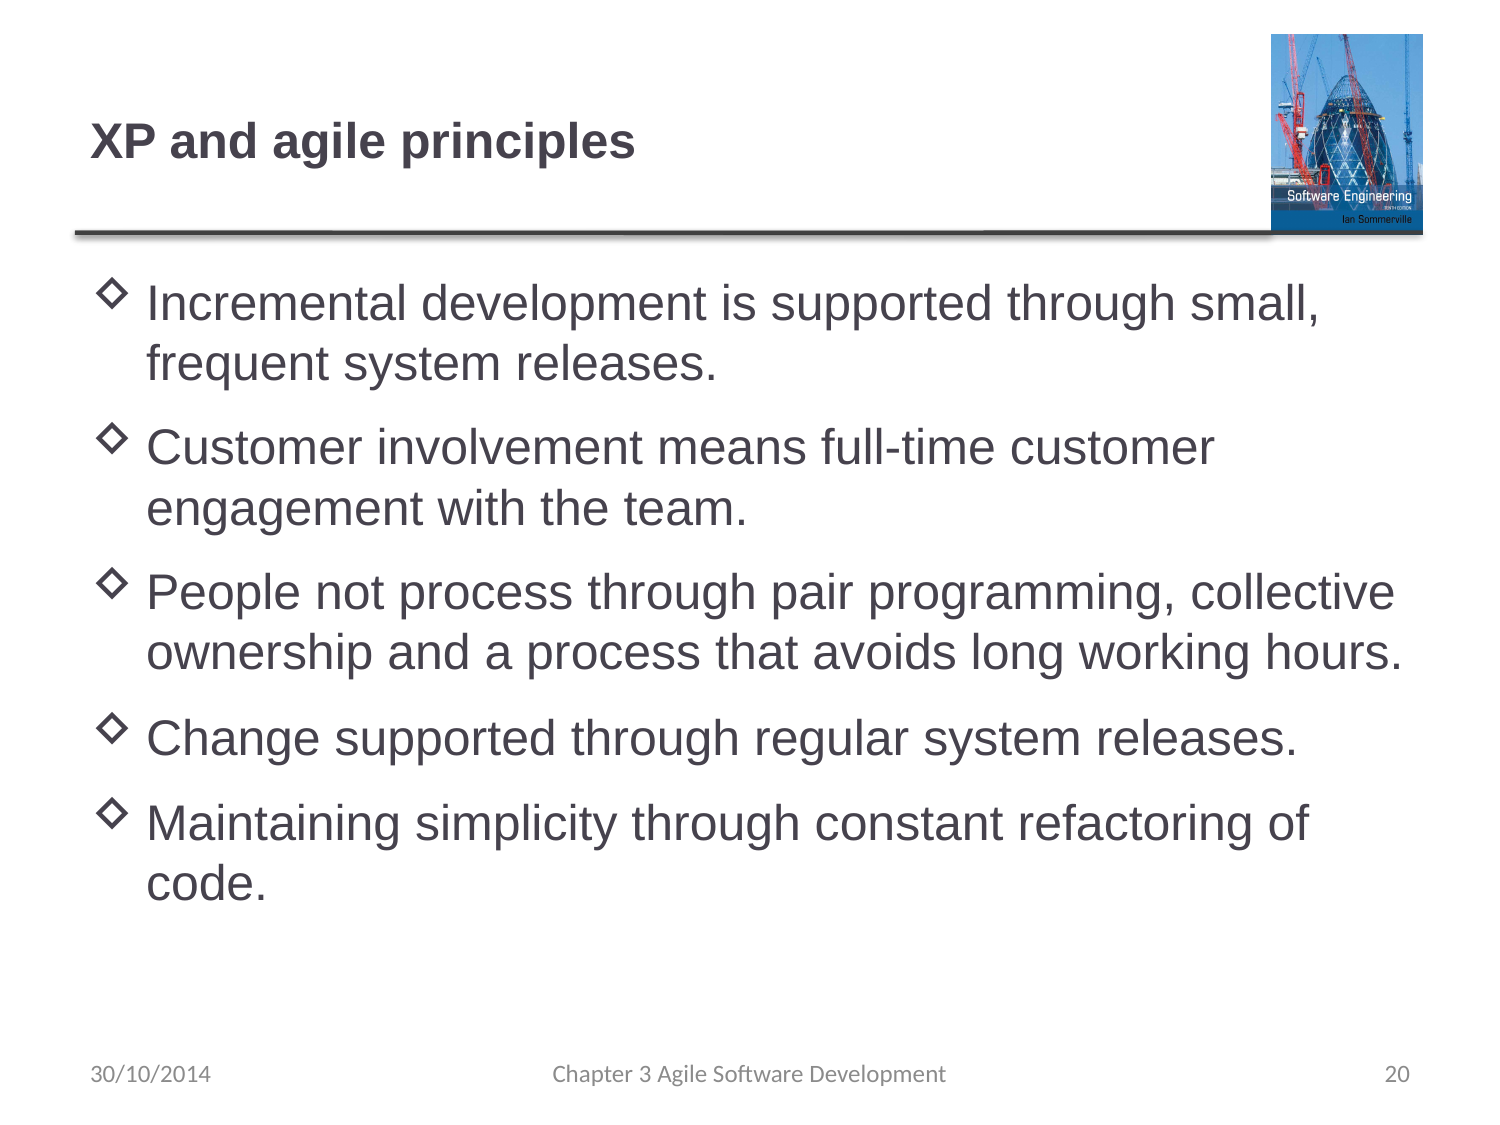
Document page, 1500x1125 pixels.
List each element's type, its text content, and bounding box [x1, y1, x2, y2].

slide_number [75, 1042, 425, 1103]
slide_number 20 [1074, 1042, 1425, 1103]
picture [1271, 34, 1423, 230]
title XP and agile principles [74, 44, 1272, 233]
list Incremental development is supported through small, frequent system releases. Customer involvement means full-time customer engagement with the team. People not process through pair programming, collective ownership and a process that avoids long working hours. Change supported through regular system releases. Maintaining simplicity through constant refactoring of code. [75, 262, 1425, 1005]
footer Chapter 3 Agile Software Development [512, 1042, 988, 1103]
